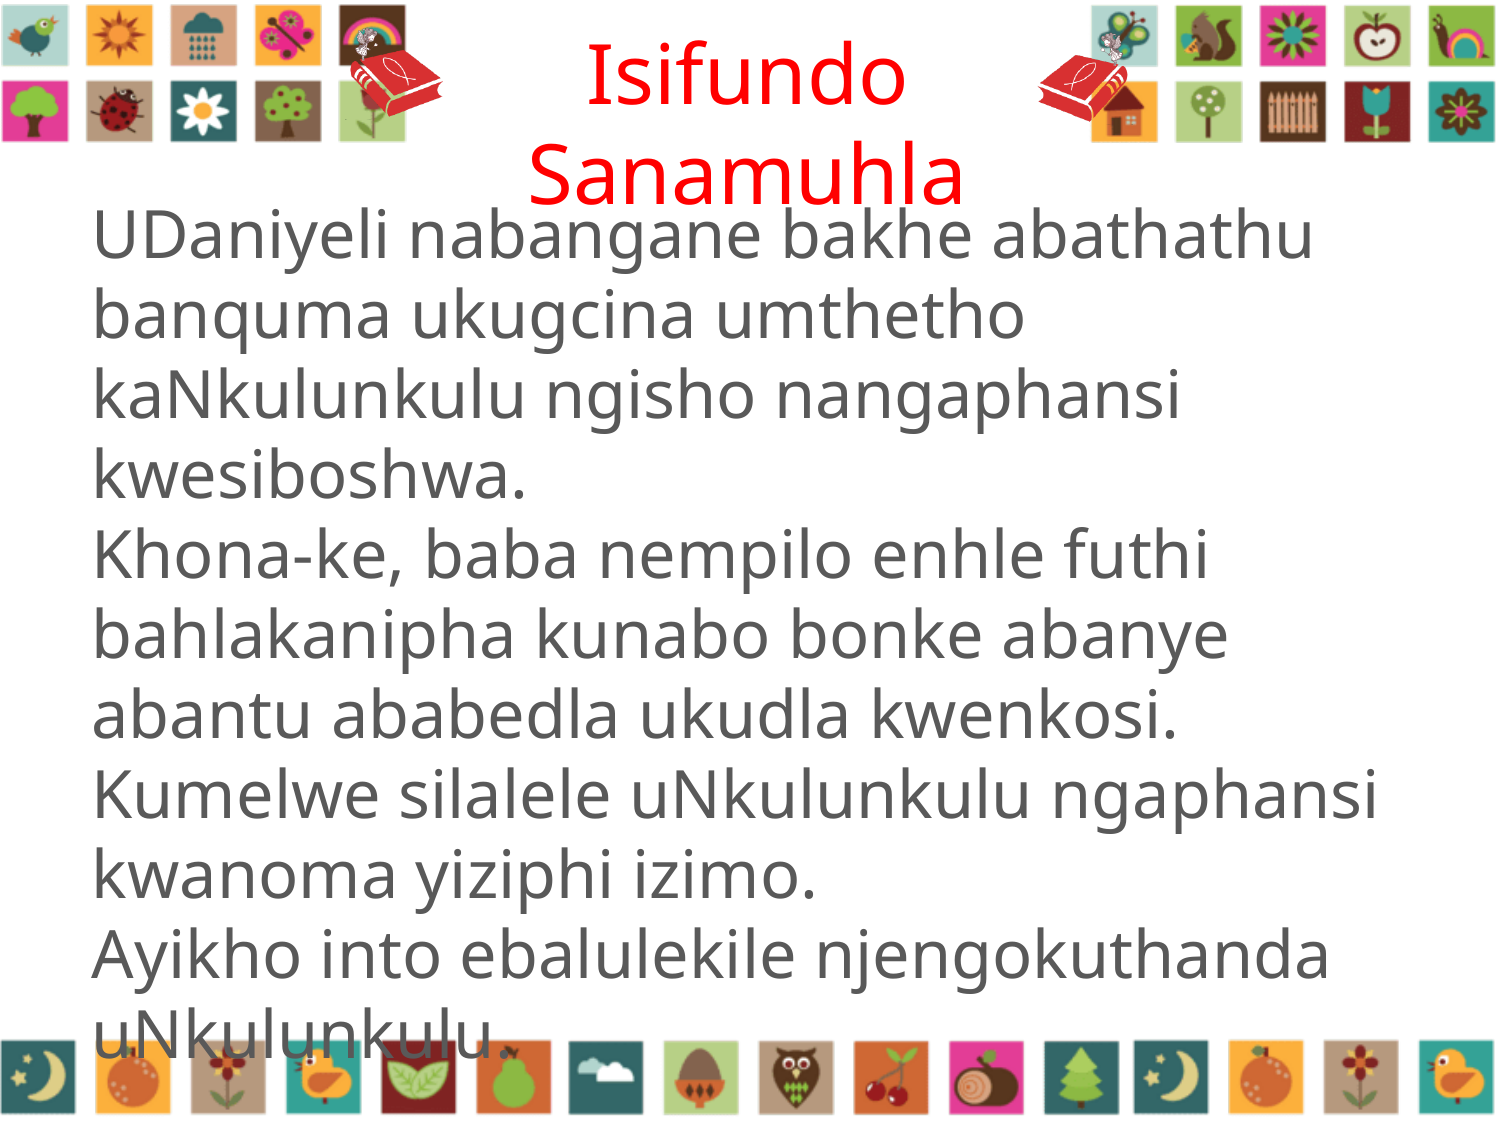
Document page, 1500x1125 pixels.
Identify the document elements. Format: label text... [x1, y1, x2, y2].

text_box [0, 1028, 1500, 1118]
text_box UDaniyeli nabangane bakhe abathathu banquma ukugcina umthetho kaNkulunkulu ngisho nangaphansi kwesiboshwa. Khona-ke, baba nempilo enhle futhi bahlakanipha kunabo bonke abanye abantu ababedla ukudla kwenkosi. Kumelwe silalele uNkulunkulu ngaphansi kwanoma yiziphi izimo. Ayikho into ebalulekile njengokuthanda uNkulunkulu. [76, 184, 1424, 1027]
picture [0, 3, 475, 150]
text_box Isifundo Sanamuhla [414, 13, 1080, 184]
picture [1005, 3, 1500, 150]
